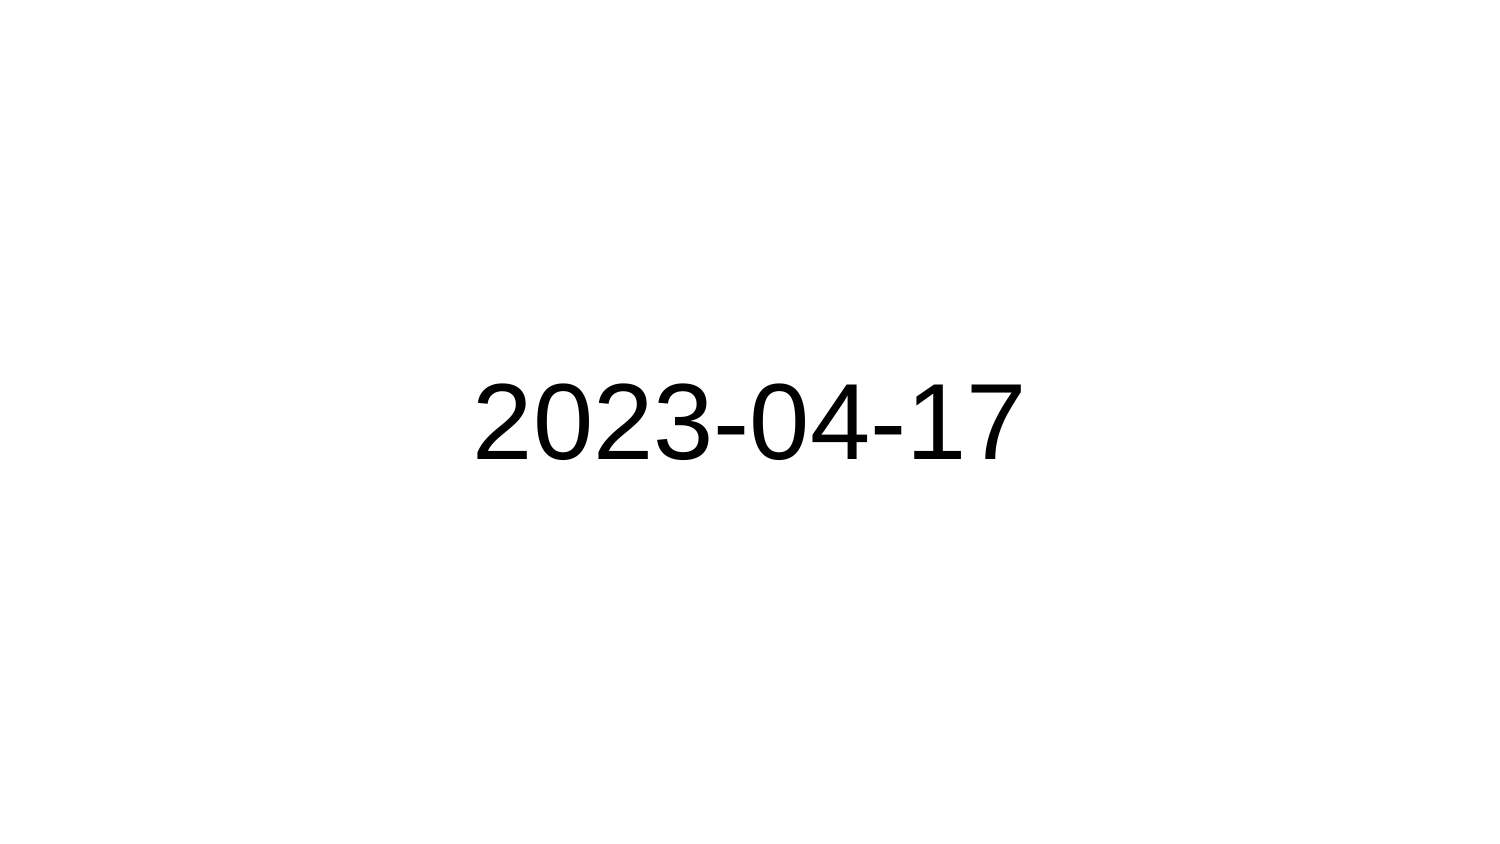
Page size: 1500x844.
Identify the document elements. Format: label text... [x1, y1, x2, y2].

title 2023-04-17 [51, 253, 1449, 591]
